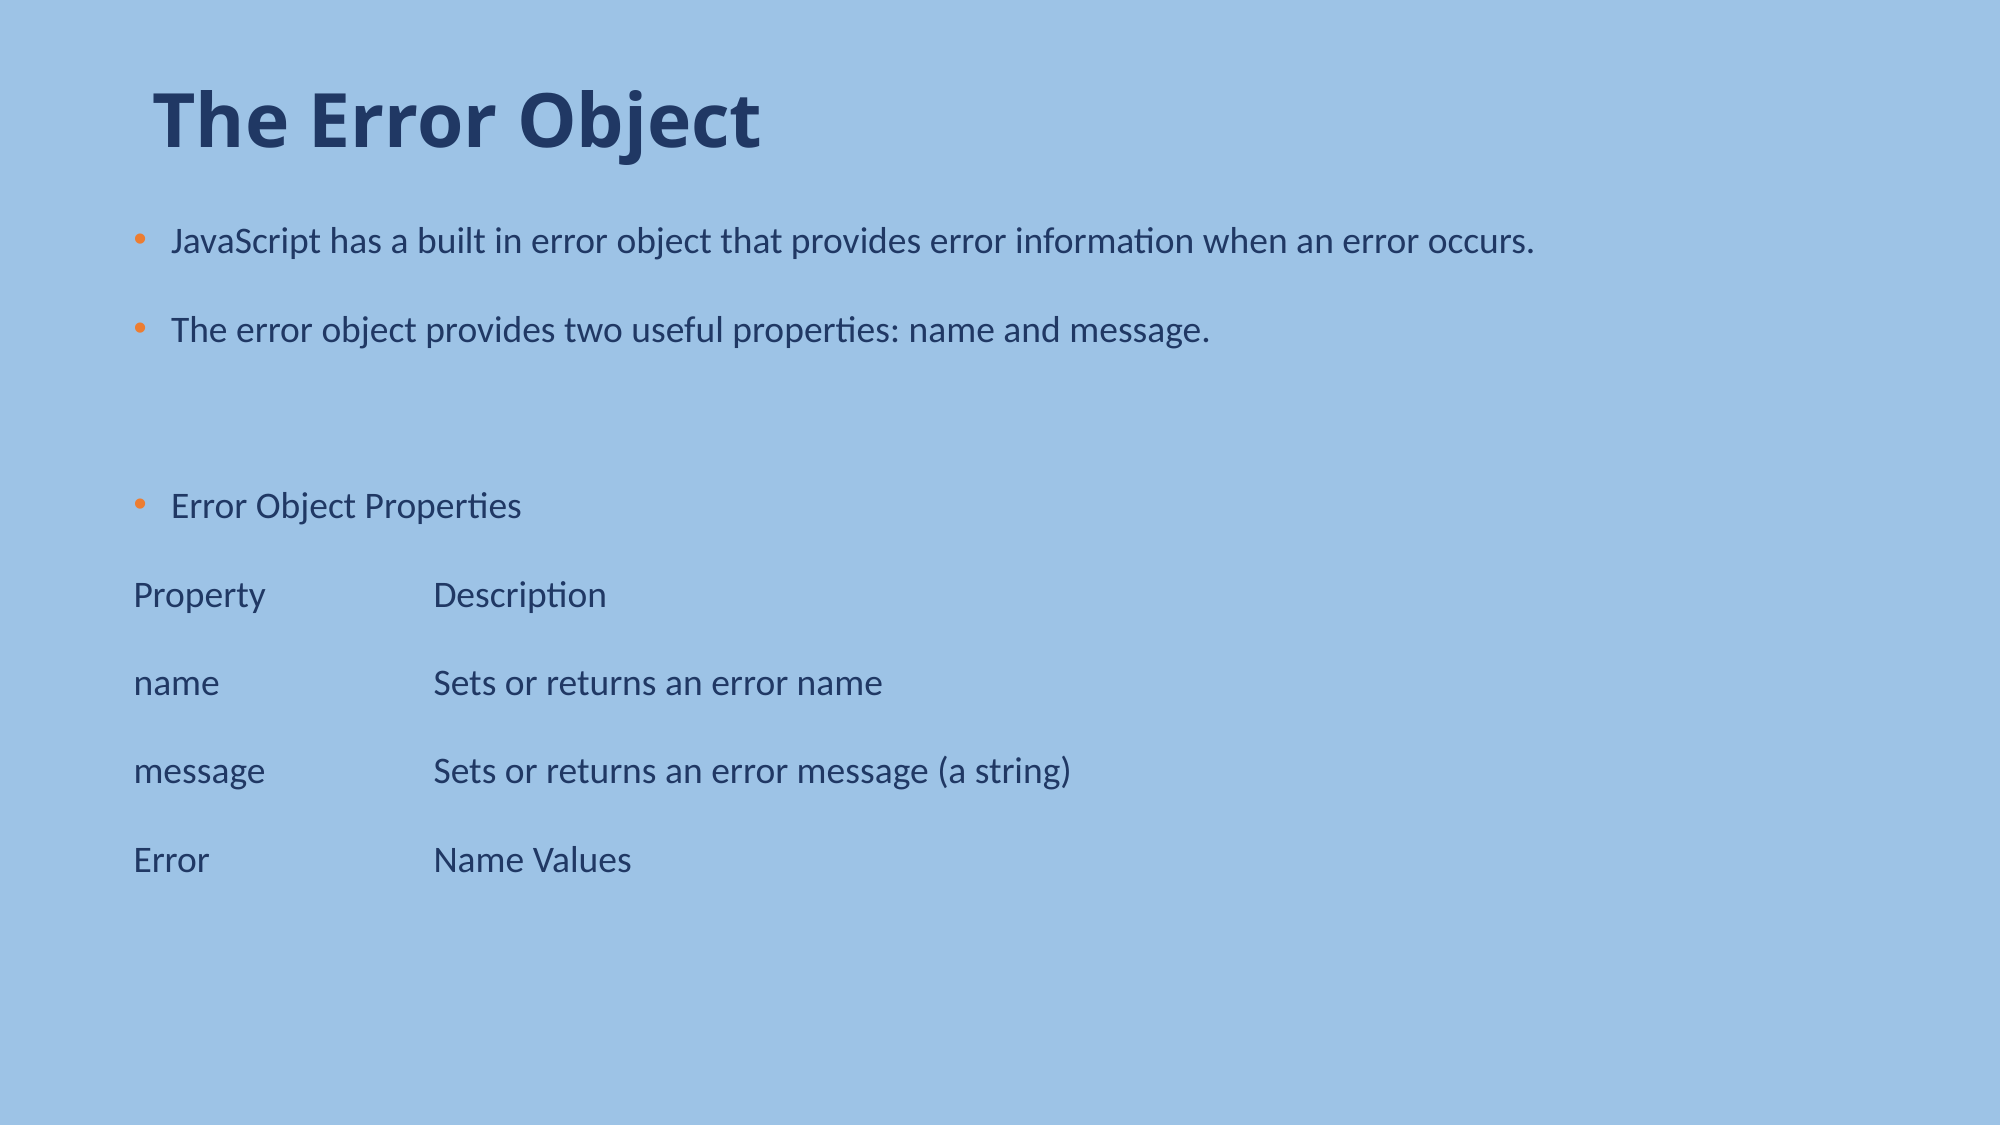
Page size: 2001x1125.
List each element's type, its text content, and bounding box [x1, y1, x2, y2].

list JavaScript has a built in error object that provides error information when an error occurs. The error object provides two useful properties: name and message. Error Object Properties Property Description name Sets or returns an error name message Sets or returns an error message (a string) Error Name Values [118, 186, 1844, 1050]
title The Error Object [137, 59, 1863, 187]
